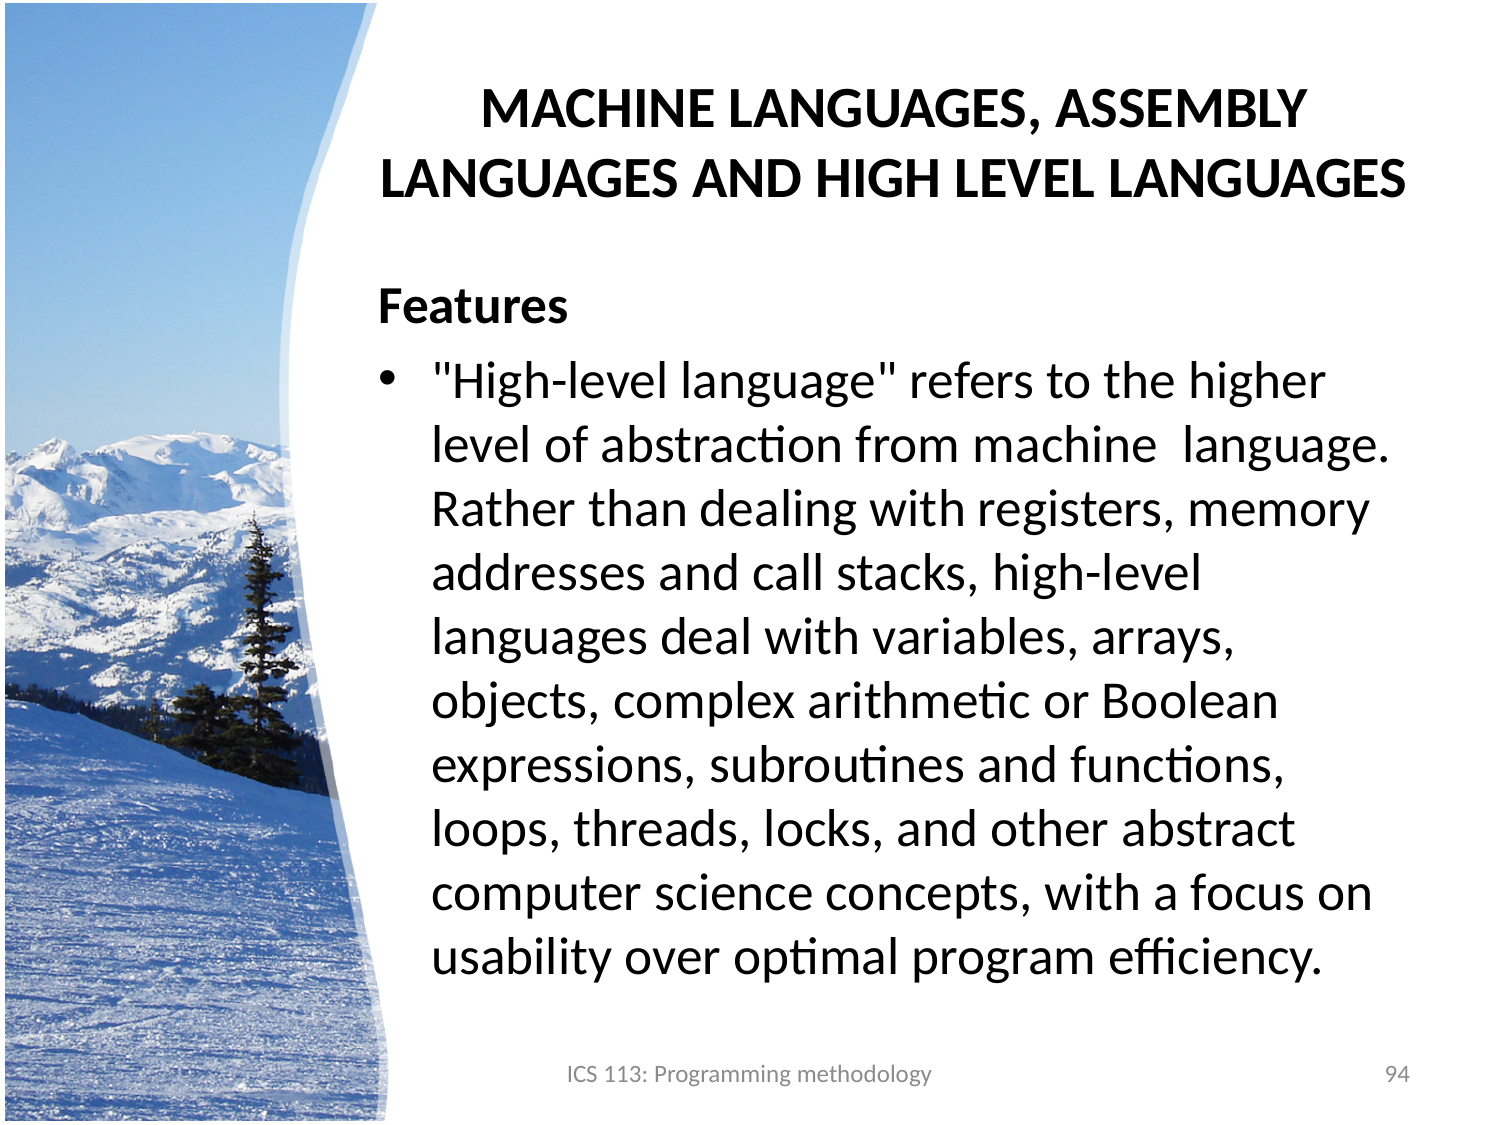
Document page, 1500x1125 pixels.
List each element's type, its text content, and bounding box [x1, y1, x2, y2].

title MACHINE LANGUAGES, ASSEMBLY LANGUAGES AND HIGH LEVEL LANGUAGES [363, 44, 1426, 233]
picture [0, 0, 1500, 1125]
list Features "High-level language" refers to the higher level of abstraction from machine language. Rather than dealing with registers, memory addresses and call stacks, high-level languages deal with variables, arrays, objects, complex arithmetic or Boolean expressions, subroutines and functions, loops, threads, locks, and other abstract computer science concepts, with a focus on usability over optimal program efficiency. [363, 262, 1426, 1006]
slide_number 94 [1074, 1042, 1425, 1103]
footer ICS 113: Programming methodology [512, 1042, 988, 1103]
